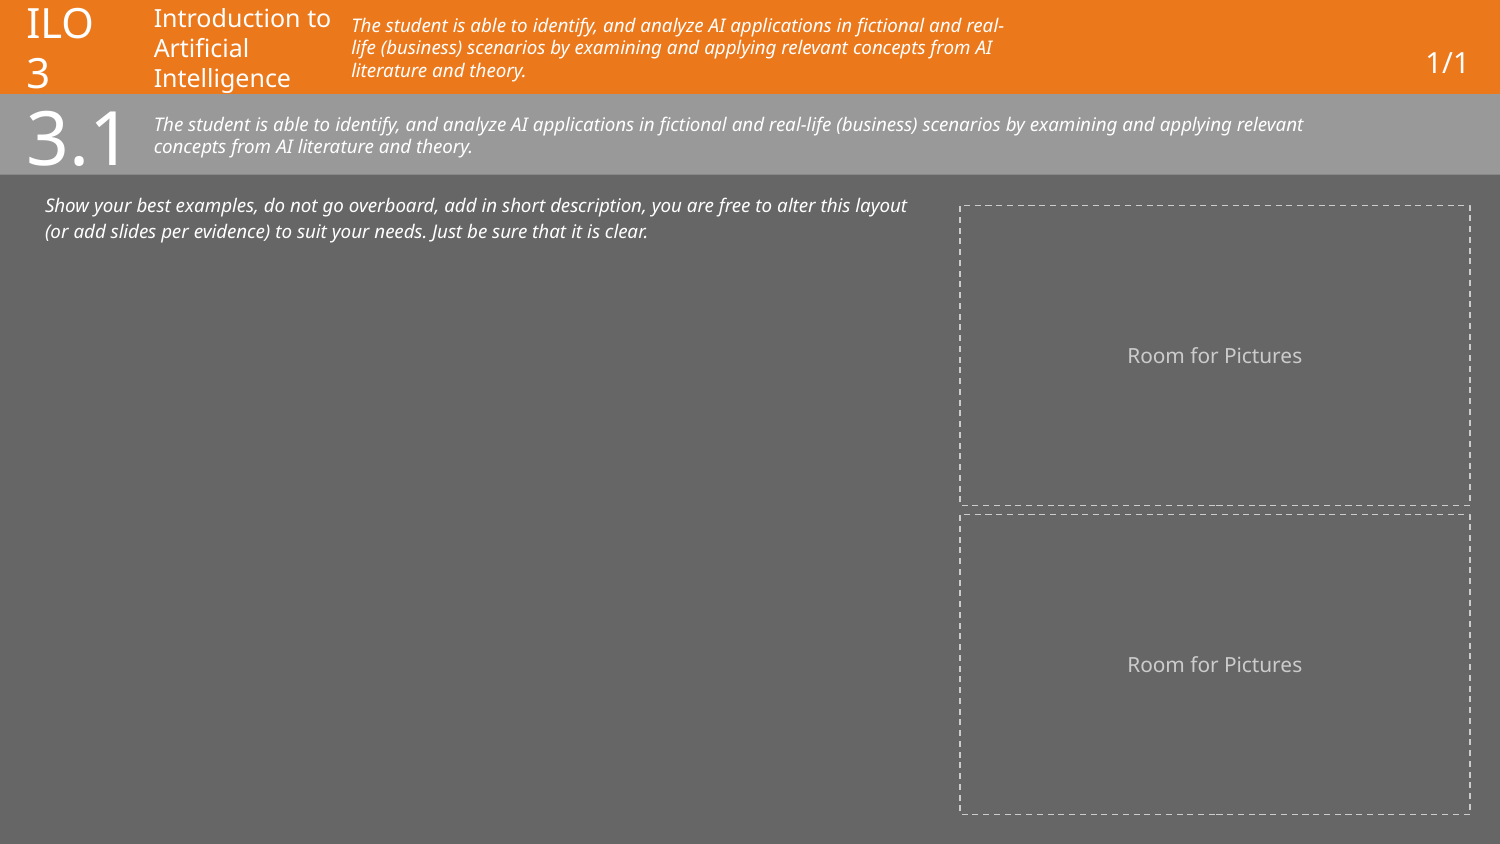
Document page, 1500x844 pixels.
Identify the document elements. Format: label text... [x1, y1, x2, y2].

title Introduction to Artificial Intelligence [138, 0, 364, 95]
title The student is able to identify, and analyze AI applications in fictional and real-life (business) scenarios by examining and applying relevant concepts from AI literature and theory. [364, 0, 1027, 95]
title 1/1 [1159, 0, 1485, 95]
title ILO 3 [11, 0, 138, 94]
title The student is able to identify, and analyze AI applications in fictional and real-life (business) scenarios by examining and applying relevant concepts from AI literature and theory. [138, 94, 1339, 176]
list Show your best examples, do not go overboard, add in short description, you are free to alter this layout (or add slides per evidence) to suit your needs. Just be sure that it is clear. [30, 176, 930, 815]
title 3.1 [11, 94, 138, 176]
